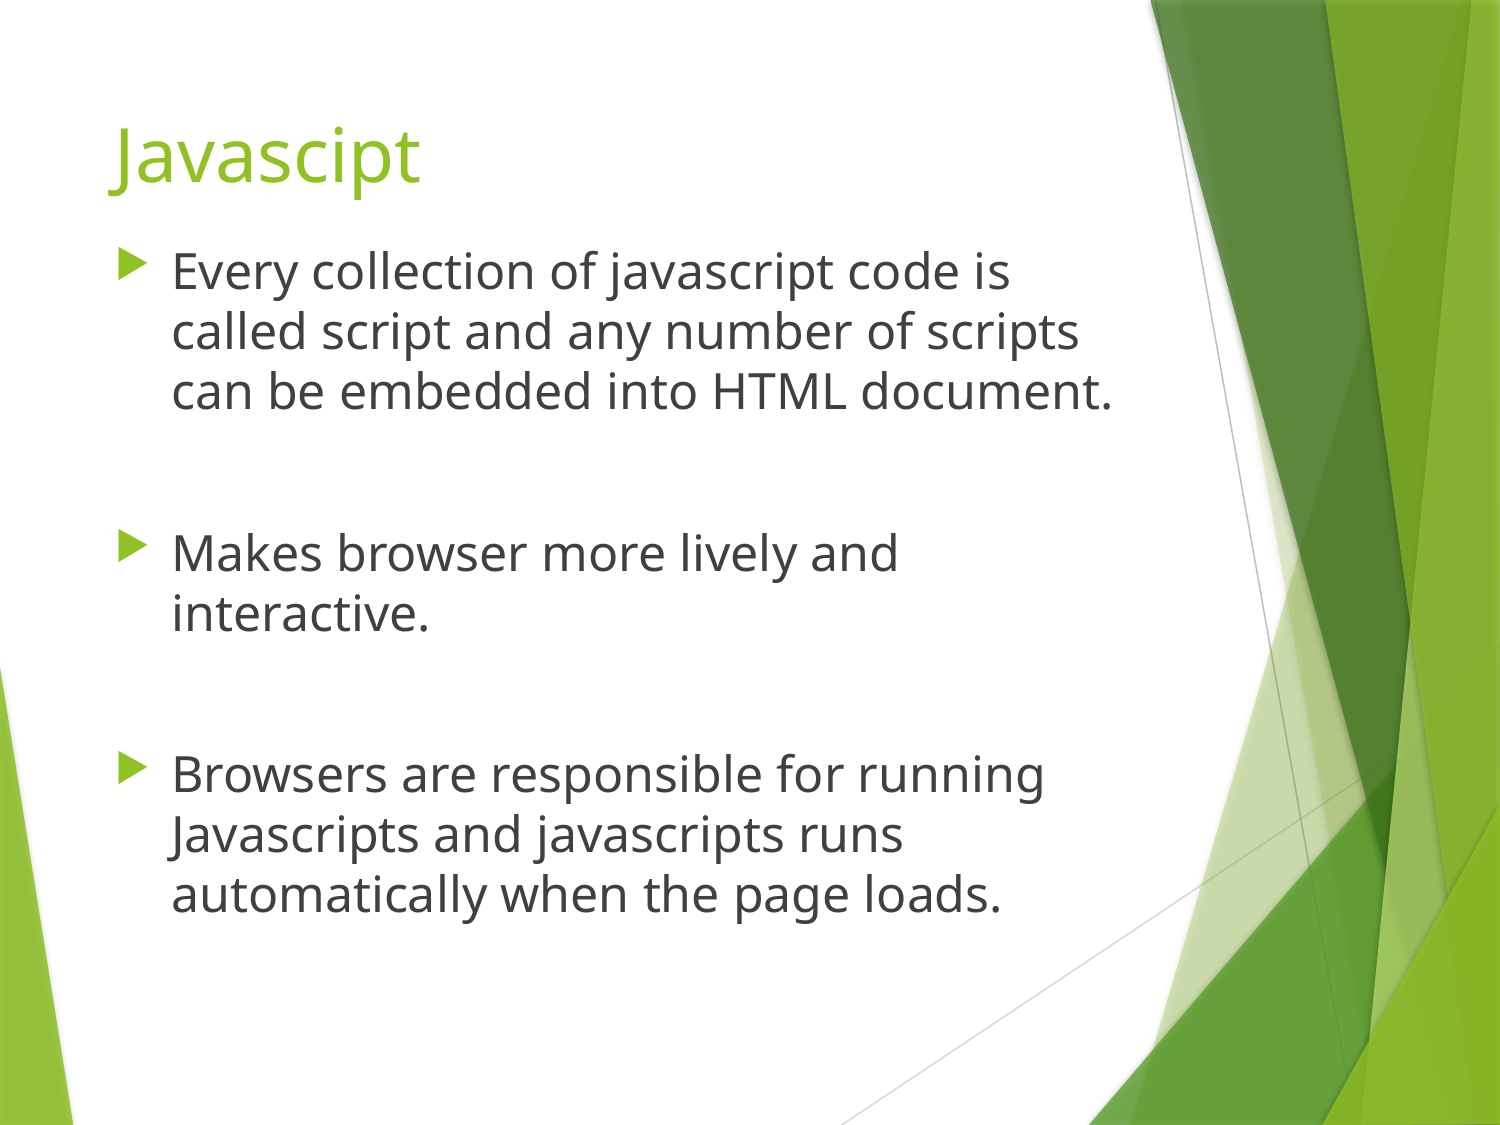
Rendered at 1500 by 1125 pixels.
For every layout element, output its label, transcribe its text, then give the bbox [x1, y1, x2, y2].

list Every collection of javascript code is called script and any number of scripts can be embedded into HTML document. Makes browser more lively and interactive. Browsers are responsible for running Javascripts and javascripts runs automatically when the page loads. [99, 231, 1142, 991]
title Javascipt [99, 99, 1142, 231]
